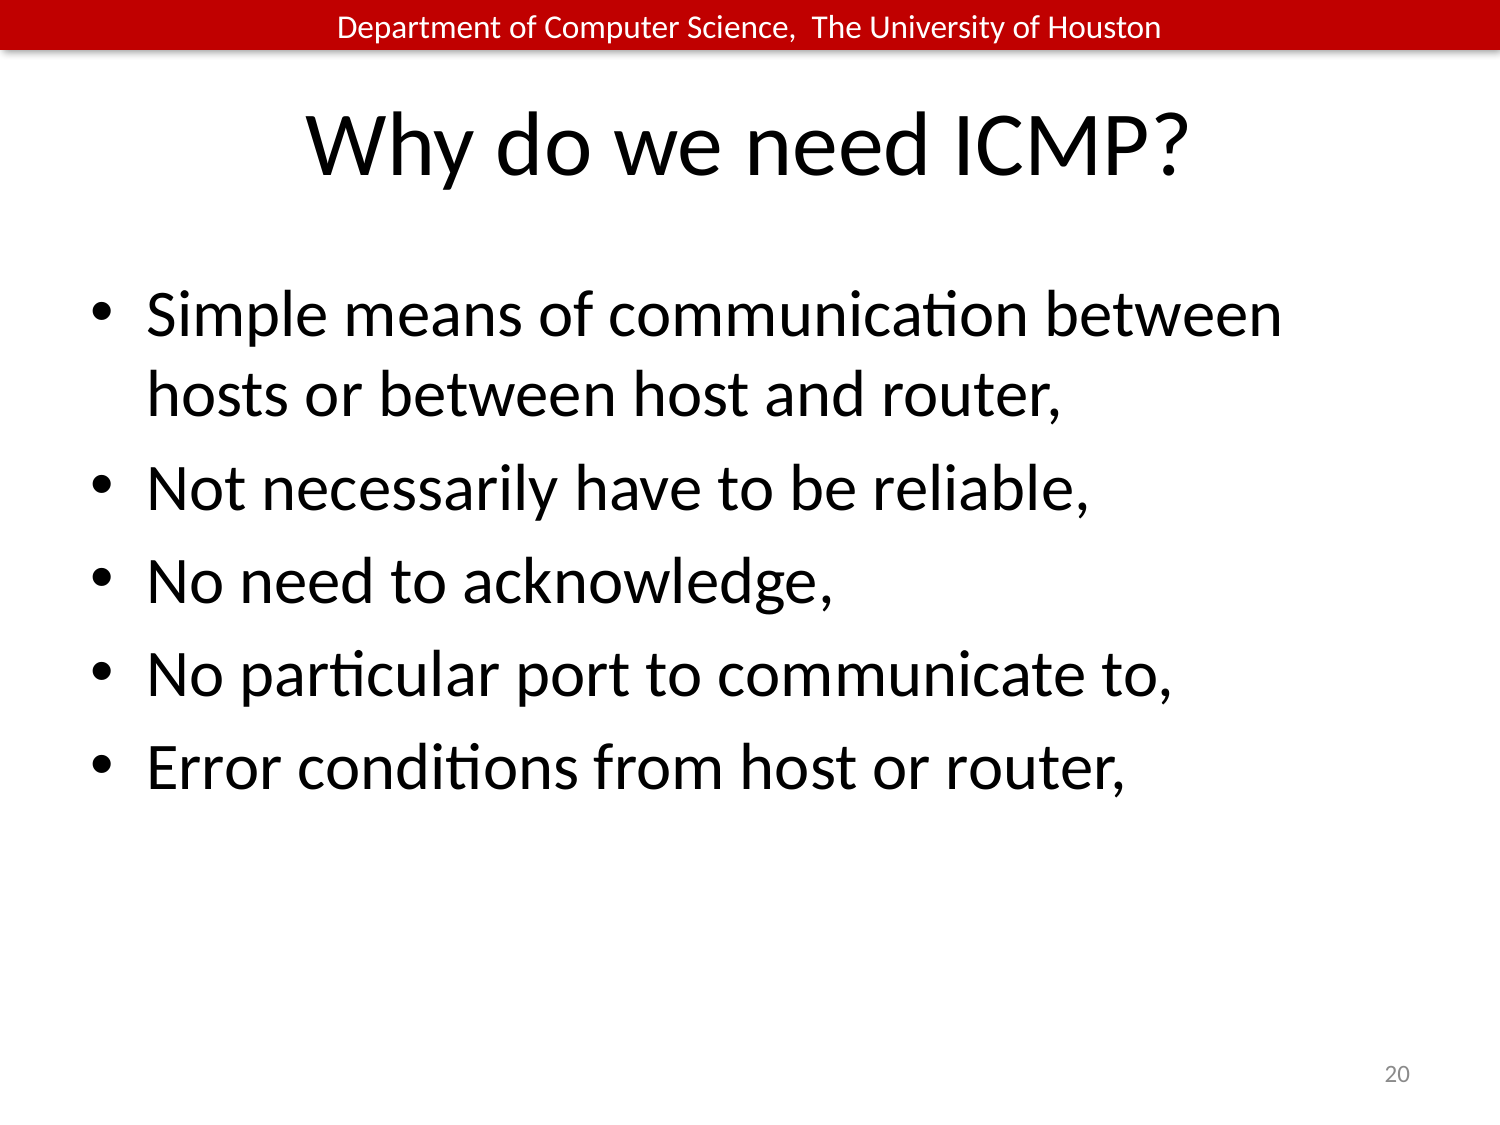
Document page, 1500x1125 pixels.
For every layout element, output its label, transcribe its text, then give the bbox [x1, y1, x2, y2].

slide_number 20 [1074, 1042, 1425, 1103]
title Why do we need ICMP? [75, 45, 1425, 233]
list Simple means of communication between hosts or between host and router, Not necessarily have to be reliable, No need to acknowledge, No particular port to communicate to, Error conditions from host or router, [75, 262, 1425, 1005]
